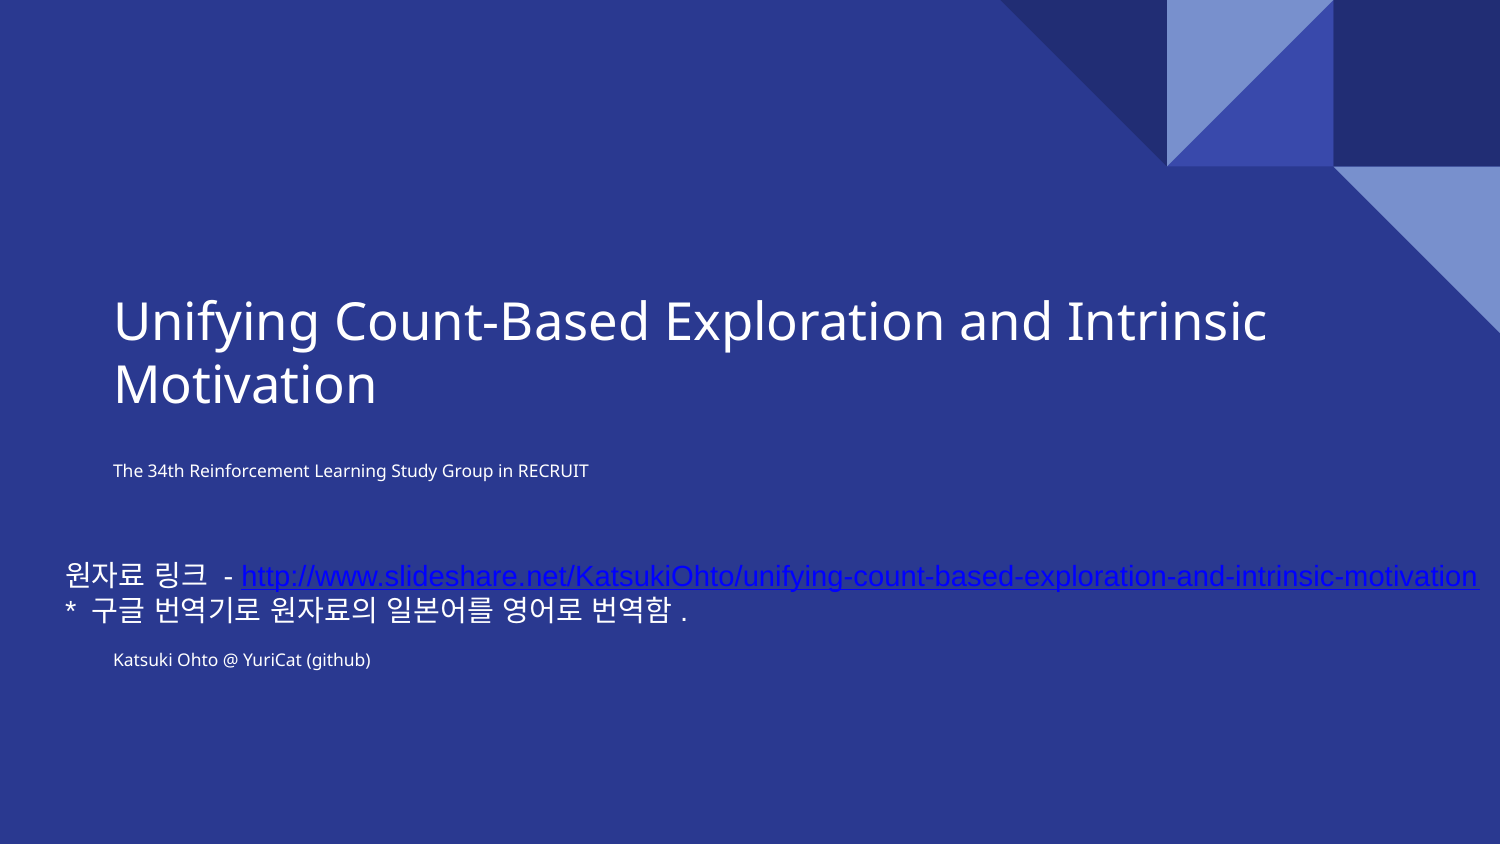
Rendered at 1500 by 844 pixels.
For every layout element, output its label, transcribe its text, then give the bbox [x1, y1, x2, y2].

subtitle The 34th Reinforcement Learning Study Group in RECRUIT Katsuki Ohto @ YuriCat (github) [97, 444, 1448, 518]
title Unifying Count-Based Exploration and Intrinsic Motivation [97, 290, 1448, 430]
text_box 원자료 링크 - http://www.slideshare.net/KatsukiOhto/unifying-count-based-exploration-and-intrinsic-motivation * 구글 번역기로 원자료의 일본어를 영어로 번역함. [57, 550, 1488, 635]
